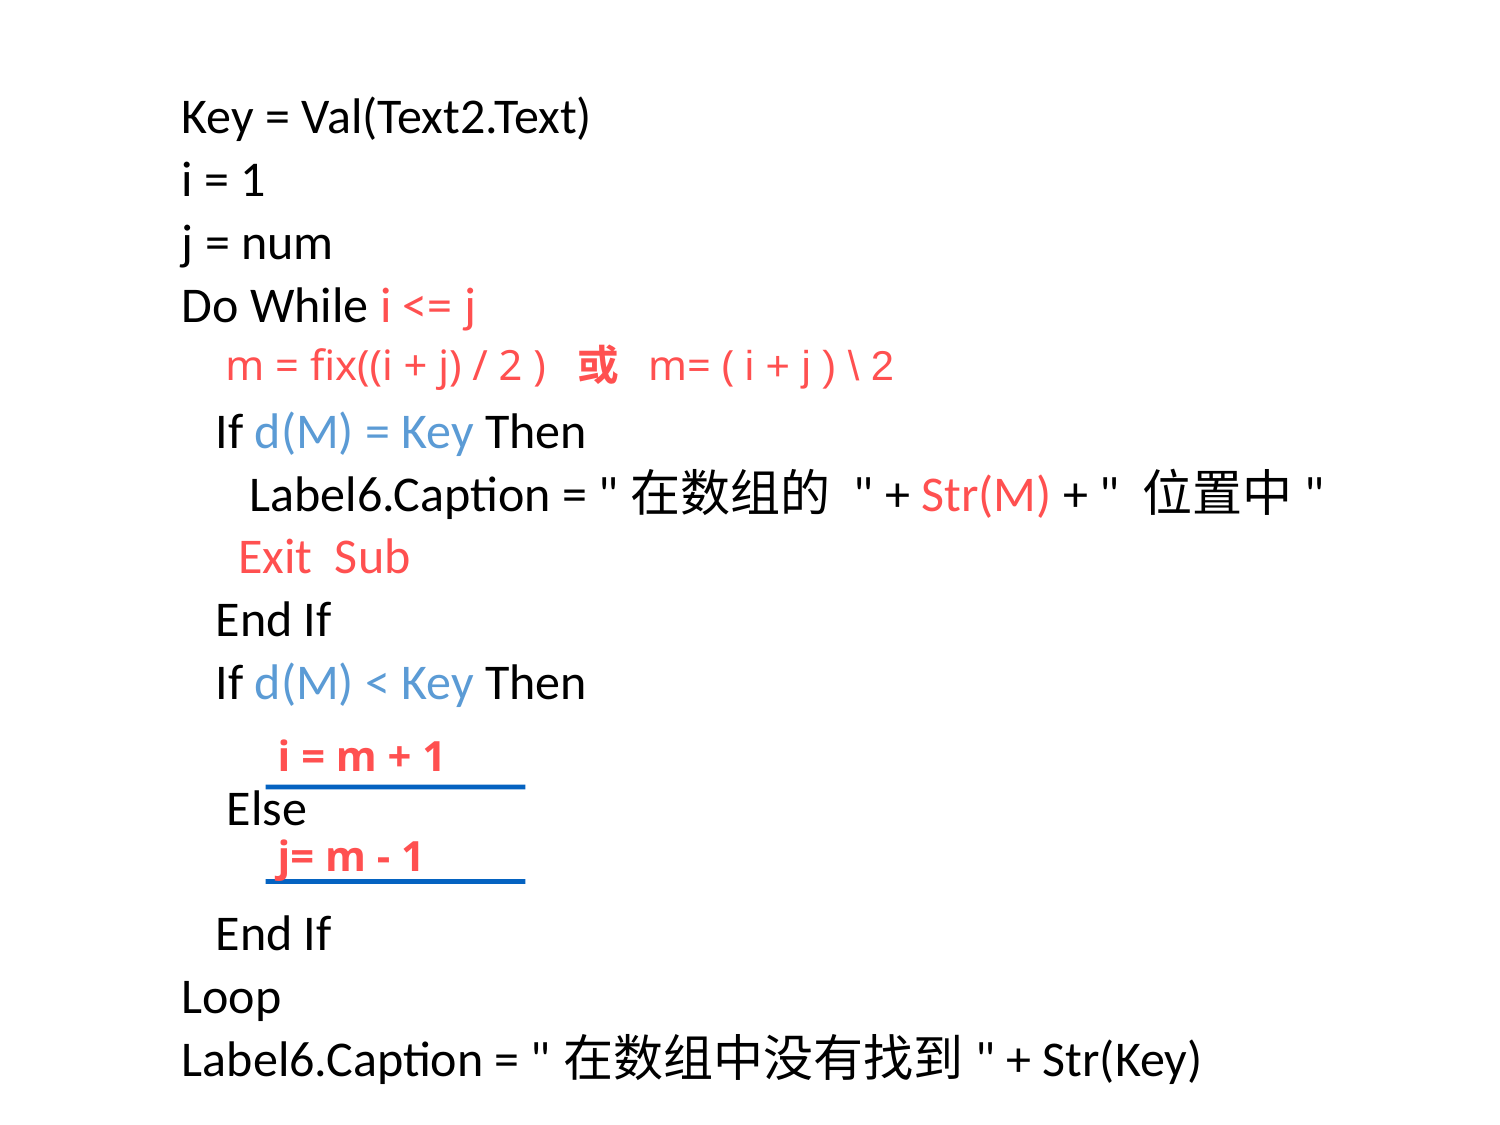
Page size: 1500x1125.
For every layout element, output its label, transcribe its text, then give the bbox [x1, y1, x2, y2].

text_box i = m + 1 [262, 722, 582, 787]
text_box m = fix((i + j) / 2 ) 或 m= ( i + j ) \ 2 [210, 331, 1014, 396]
list Key = Val(Text2.Text) i = 1 j = num Do While i <= j If d(M) = Key Then Label6.Caption = "在数组的 " + Str(M) + " 位置中" Exit Sub End If If d(M) < Key Then Else End If Loop Label6.Caption = "在数组中没有找到" + Str(Key) [159, 92, 1435, 916]
text_box j= m - 1 [262, 822, 500, 888]
